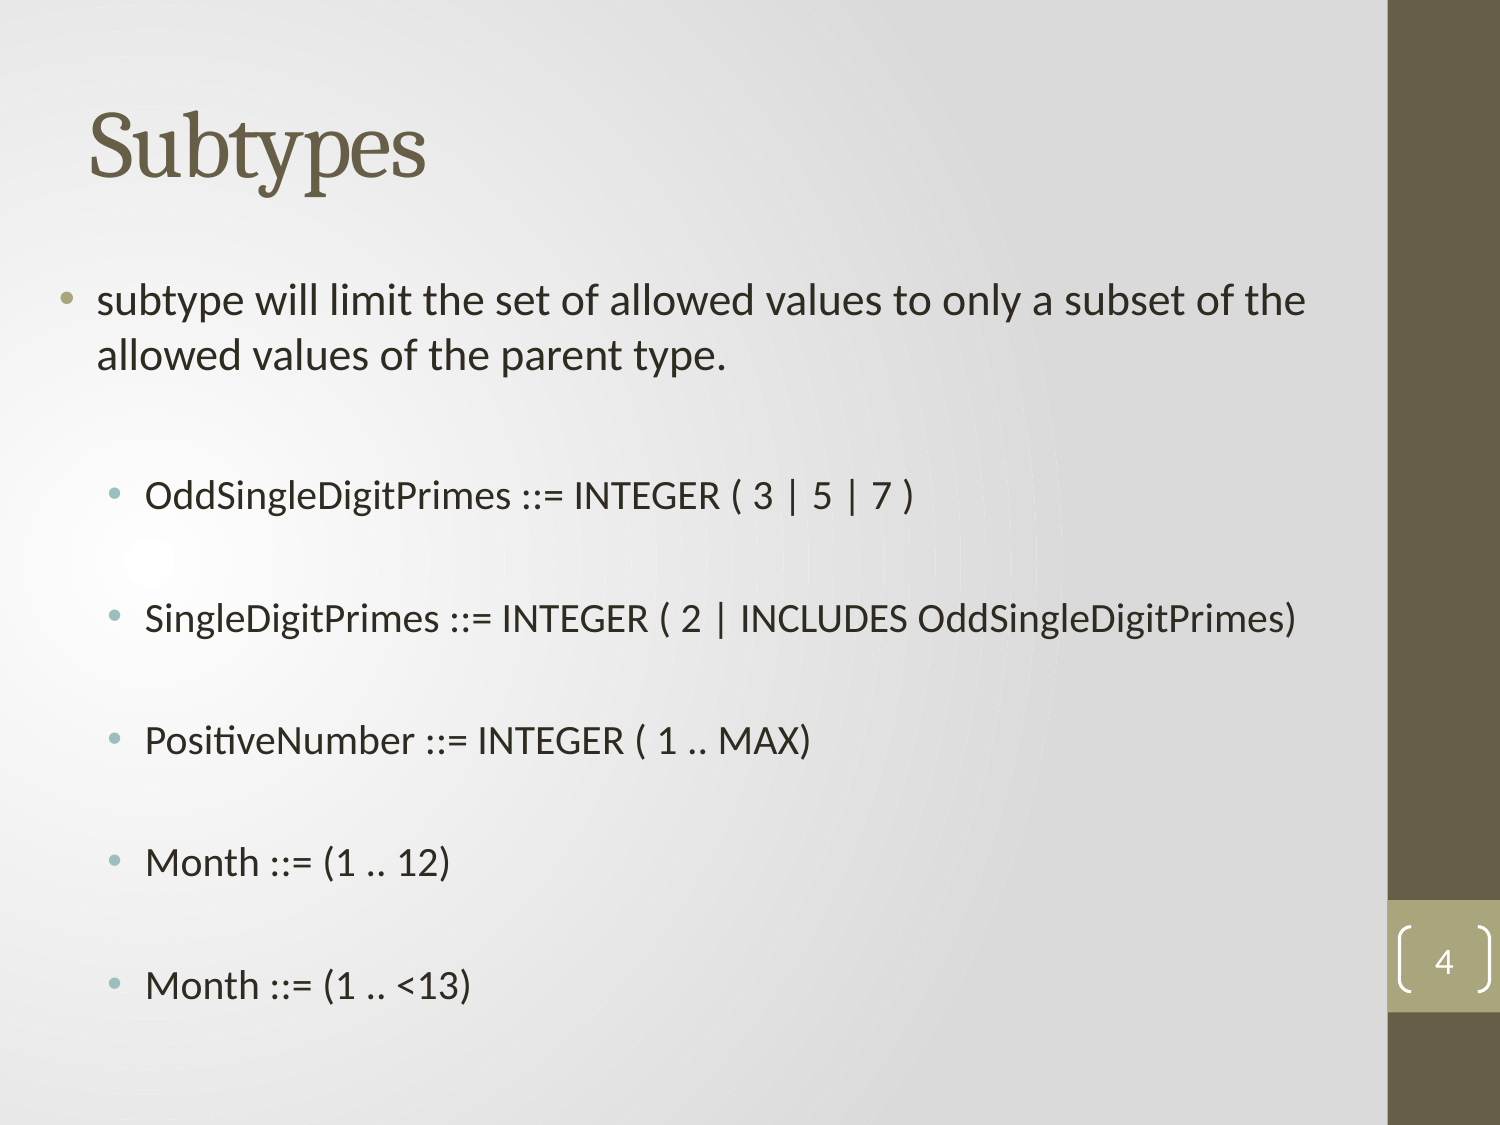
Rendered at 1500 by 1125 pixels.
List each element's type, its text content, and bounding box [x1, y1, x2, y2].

slide_number 4 [1397, 925, 1492, 994]
title Subtypes [75, 45, 1325, 233]
list subtype will limit the set of allowed values to only a subset of the allowed values of the parent type. OddSingleDigitPrimes ::= INTEGER ( 3 | 5 | 7 ) SingleDigitPrimes ::= INTEGER ( 2 | INCLUDES OddSingleDigitPrimes) PositiveNumber ::= INTEGER ( 1 .. MAX) Month ::= (1 .. 12) Month ::= (1 .. <13) [24, 262, 1475, 1050]
